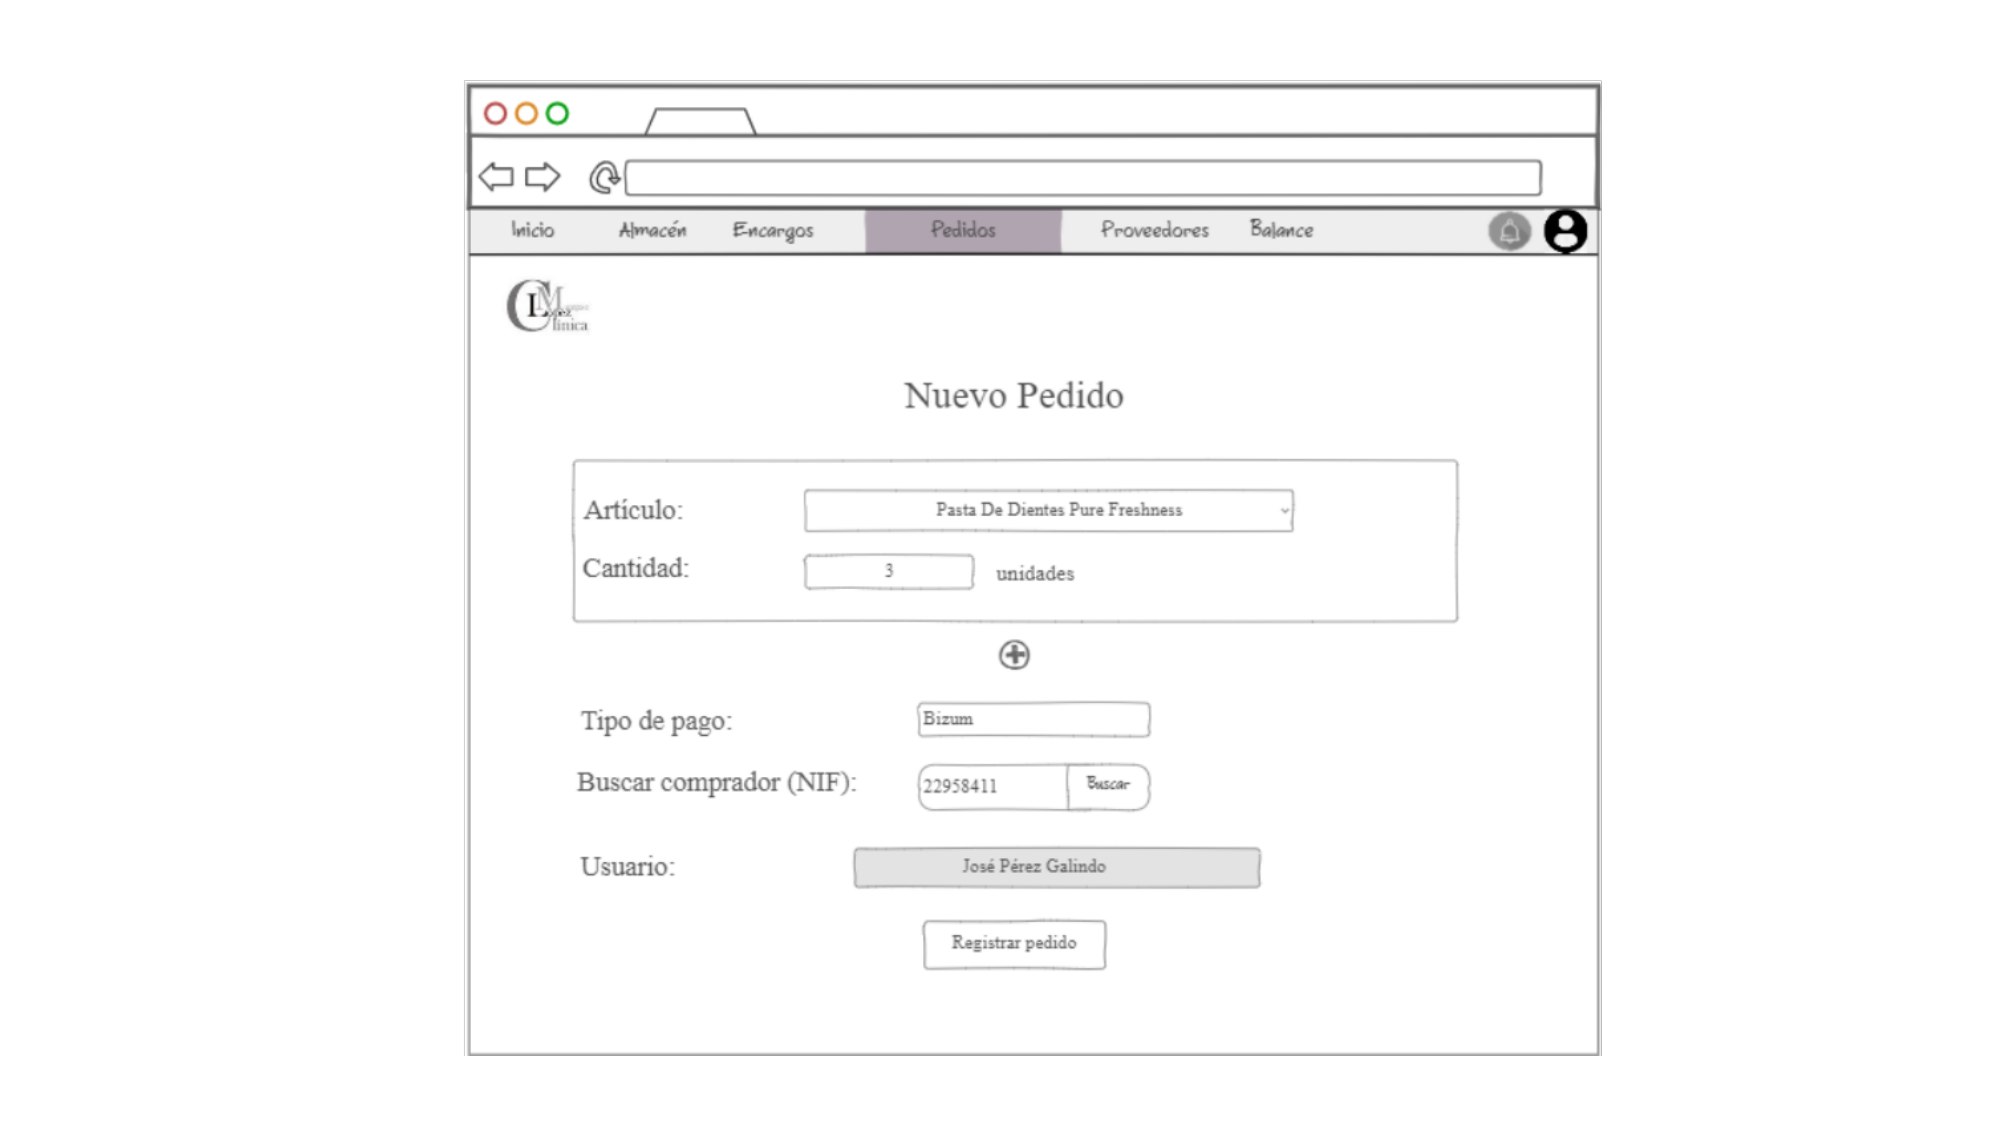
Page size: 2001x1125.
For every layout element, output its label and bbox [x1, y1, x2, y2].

picture [459, 69, 1603, 1056]
